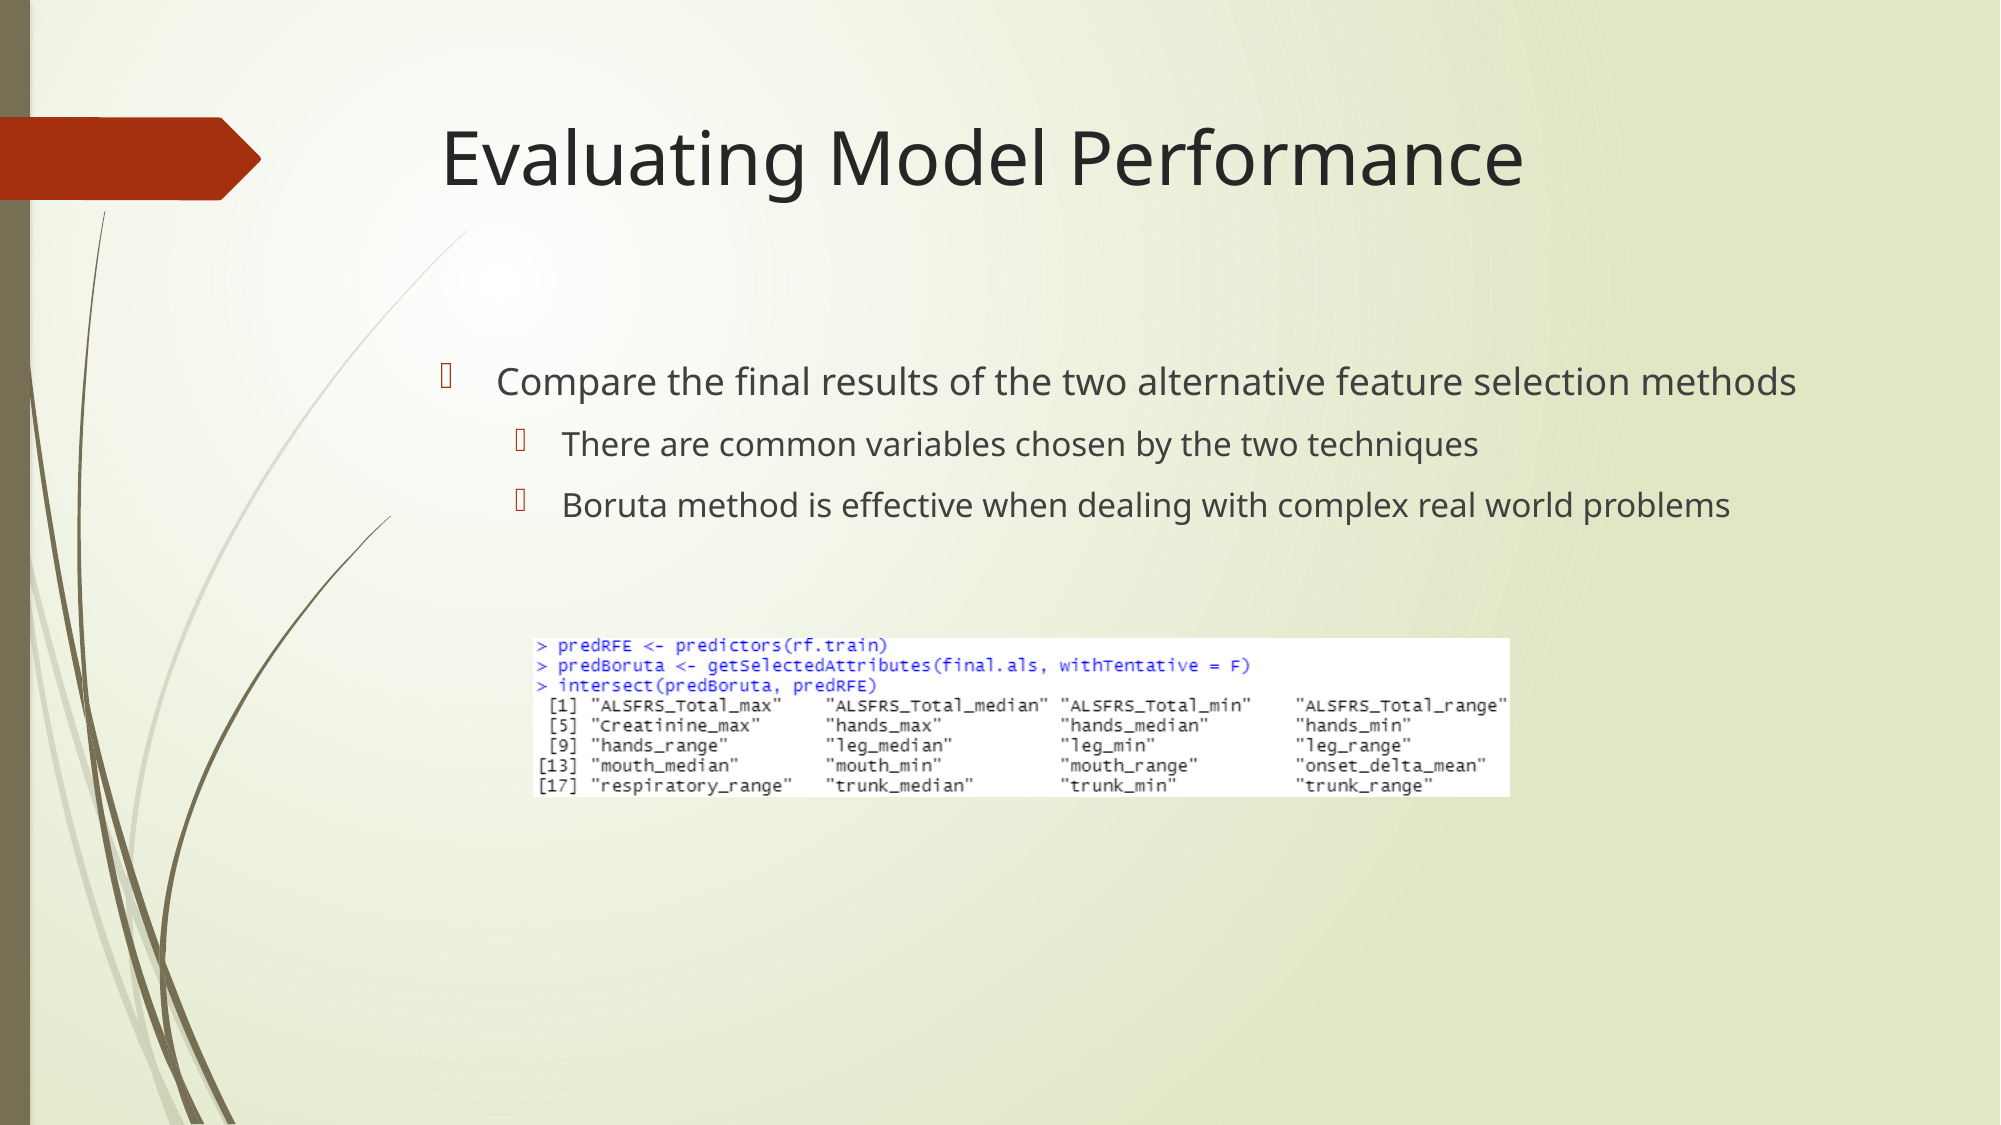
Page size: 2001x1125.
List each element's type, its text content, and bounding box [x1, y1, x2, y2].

title Evaluating Model Performance [425, 102, 1888, 313]
picture [533, 638, 1510, 798]
list Compare the final results of the two alternative feature selection methods There are common variables chosen by the two techniques Boruta method is effective when dealing with complex real world problems [424, 350, 1888, 970]
